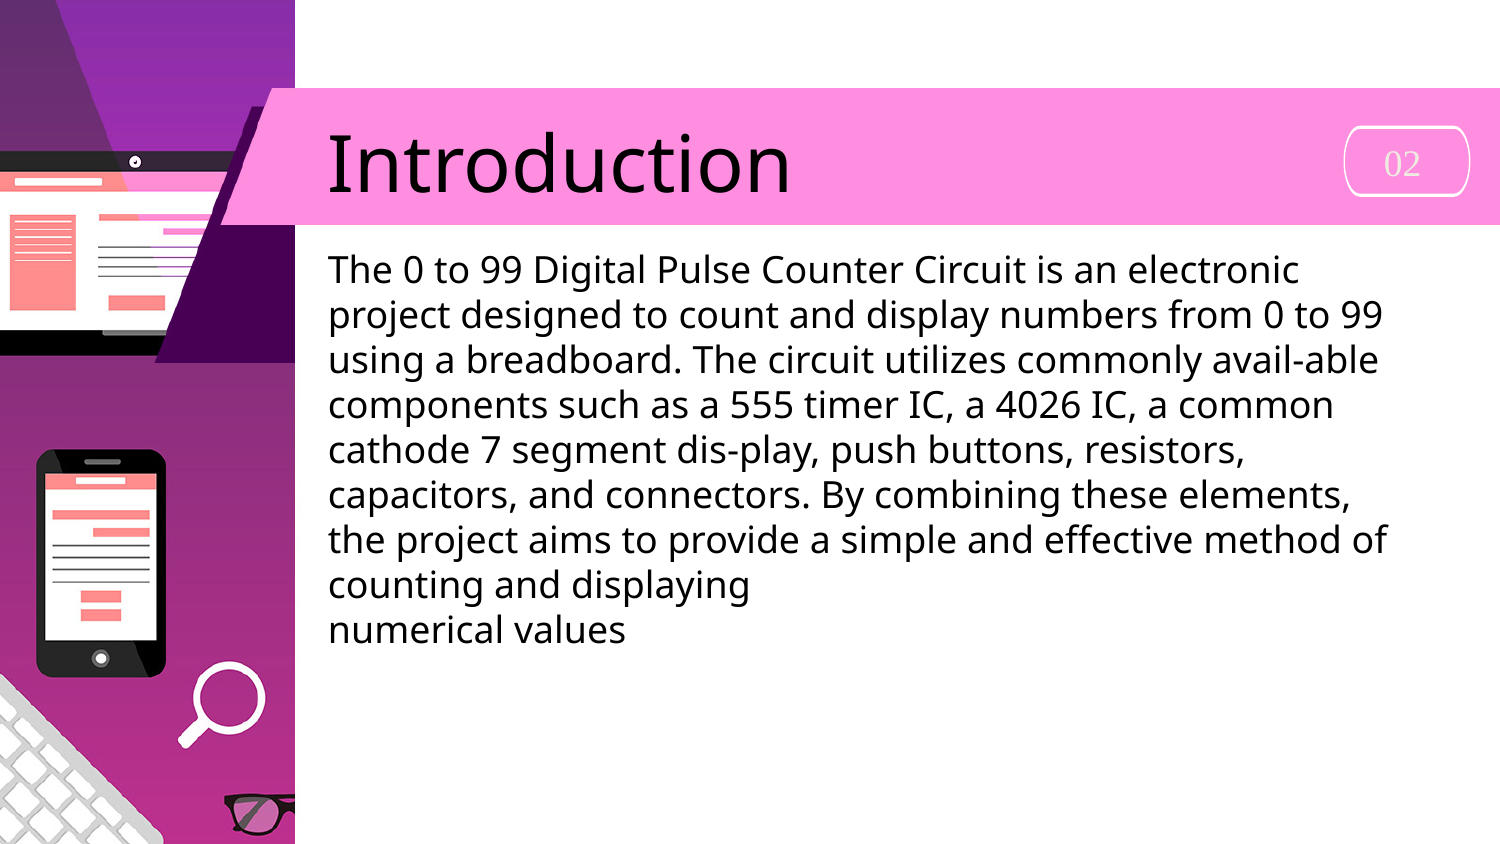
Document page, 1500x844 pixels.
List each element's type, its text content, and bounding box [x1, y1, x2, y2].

title Introduction [312, 101, 1344, 221]
picture [0, 0, 1500, 844]
list The 0 to 99 Digital Pulse Counter Circuit is an electronic project designed to count and display numbers from 0 to 99 using a breadboard. The circuit utilizes commonly avail-able components such as a 555 timer IC, a 4026 IC, a common cathode 7 segment dis-play, push buttons, resistors, capacitors, and connectors. By combining these elements, the project aims to provide a simple and effective method of counting and displaying numerical values [312, 238, 1425, 800]
text_box 02 [1343, 125, 1471, 197]
